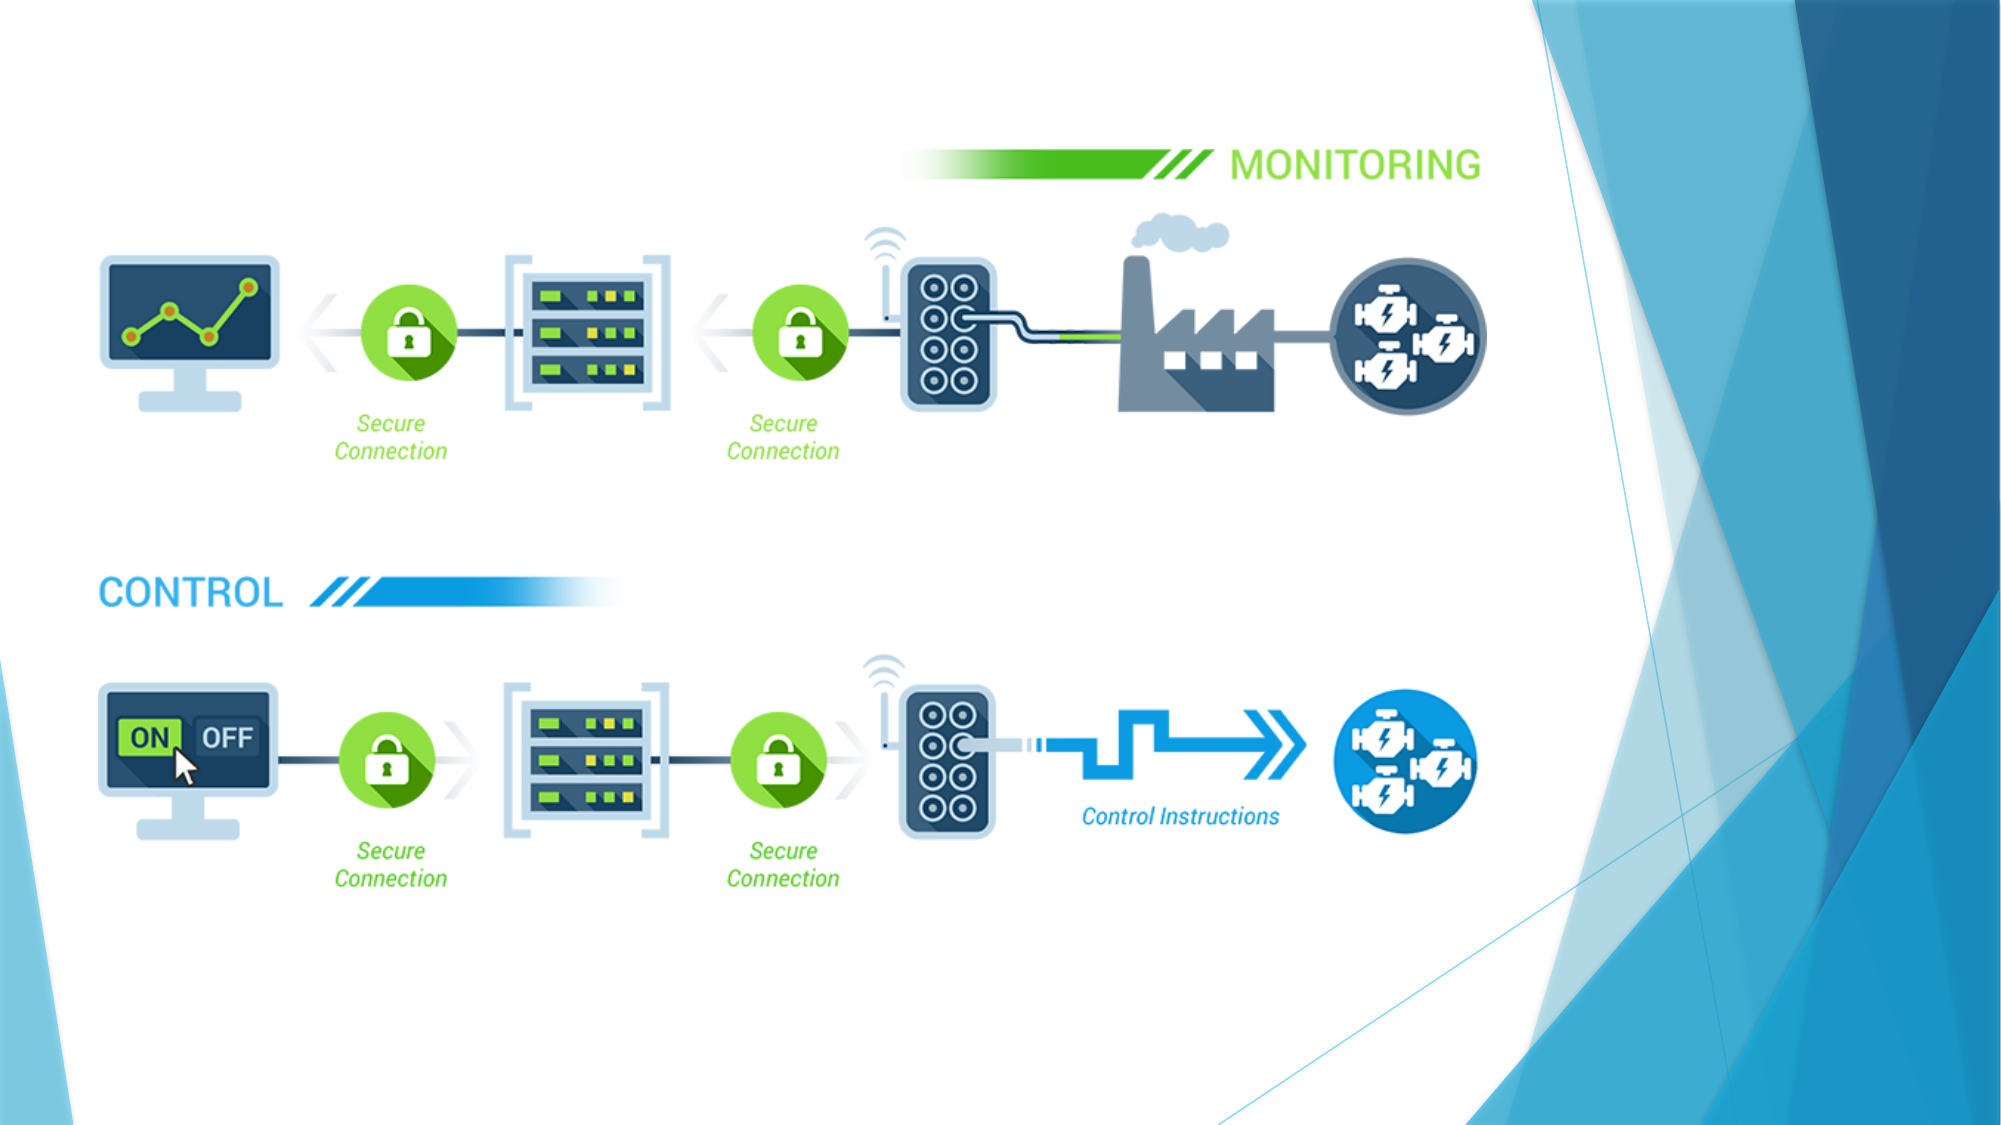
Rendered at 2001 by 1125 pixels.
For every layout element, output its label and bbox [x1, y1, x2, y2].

list [97, 149, 1487, 929]
